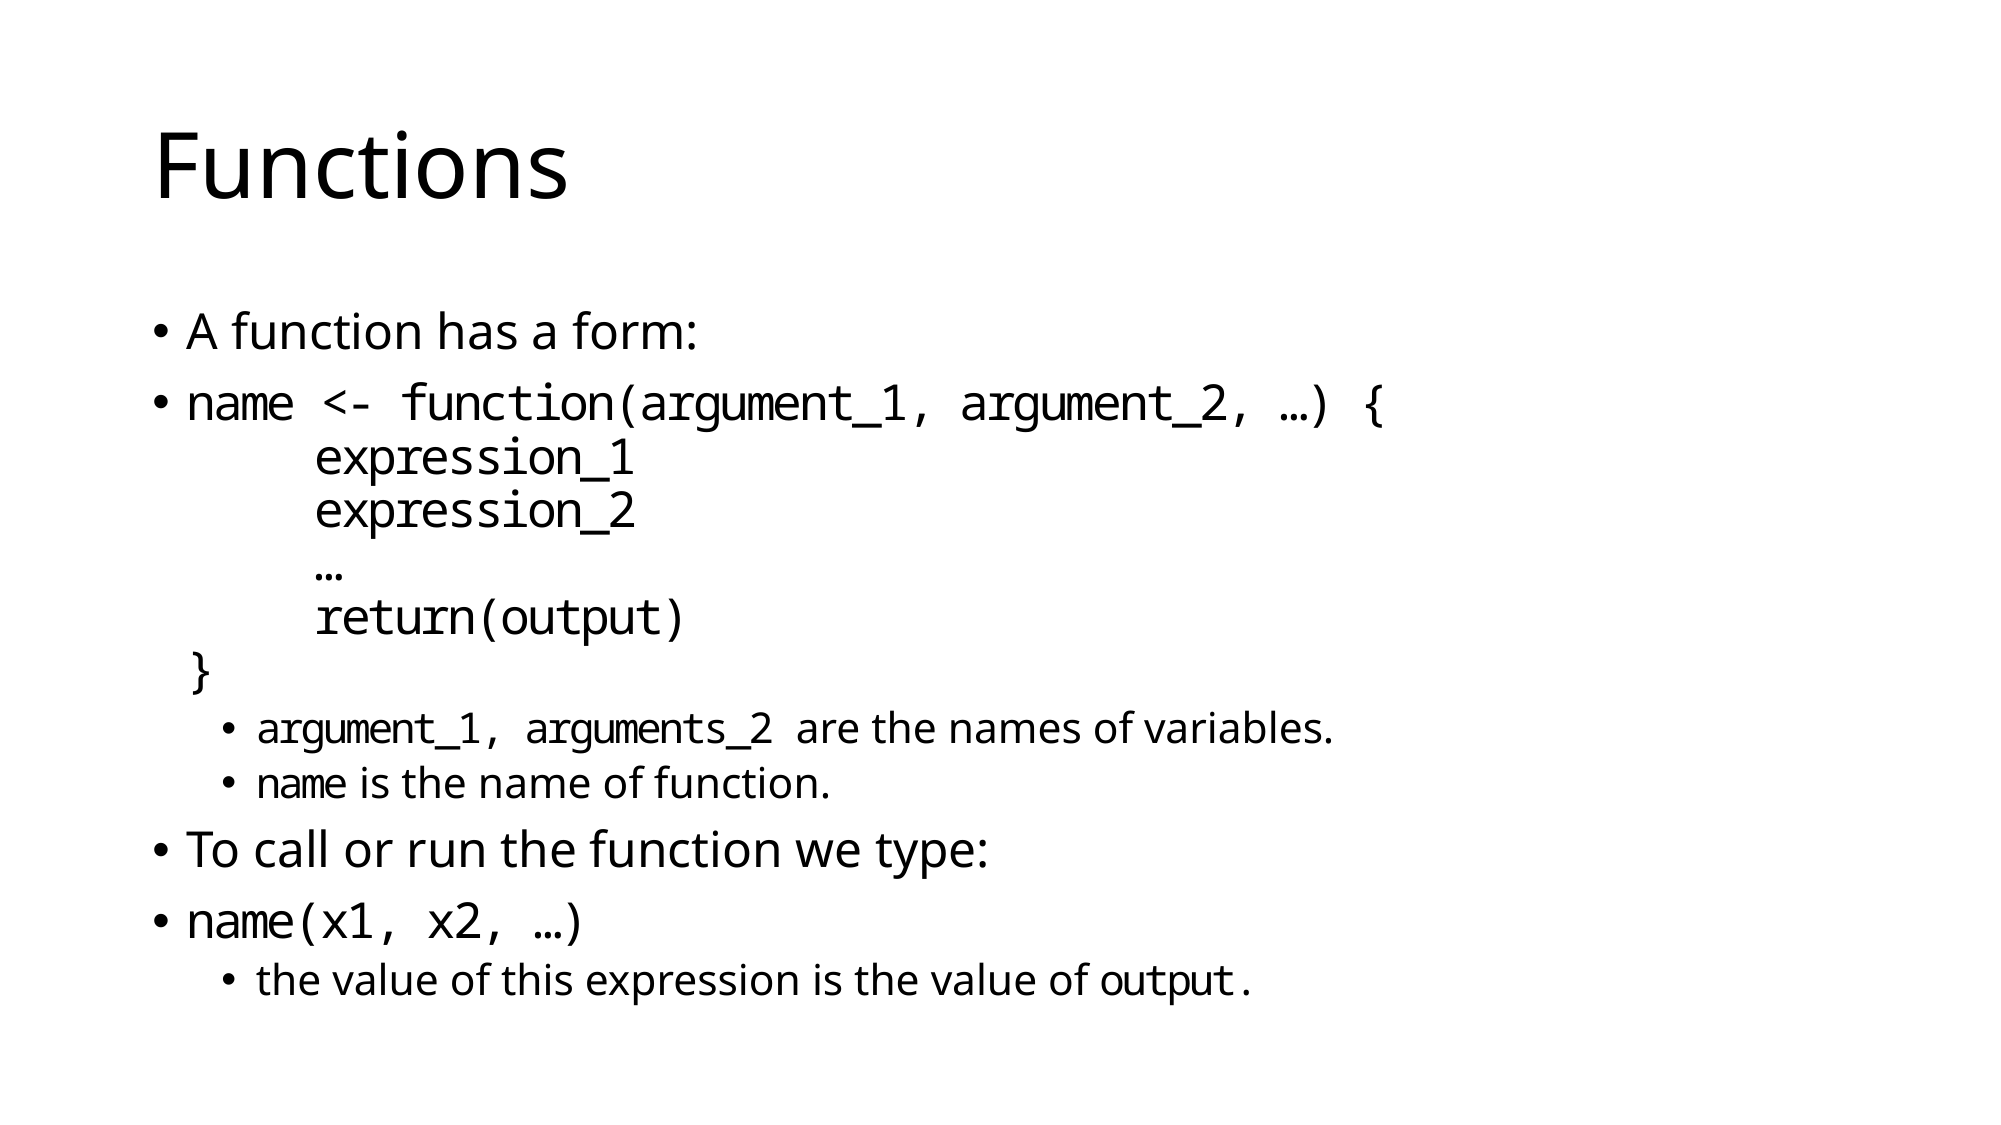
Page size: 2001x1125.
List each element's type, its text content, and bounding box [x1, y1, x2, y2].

title Functions [137, 59, 1863, 278]
list A function has a form: name <- function(argument_1, argument_2, …) { expression_1 expression_2 … return(output) } argument_1, arguments_2 are the names of variables. name is the name of function. To call or run the function we type: name(x1, x2, …) the value of this expression is the value of output. [137, 299, 1863, 1014]
